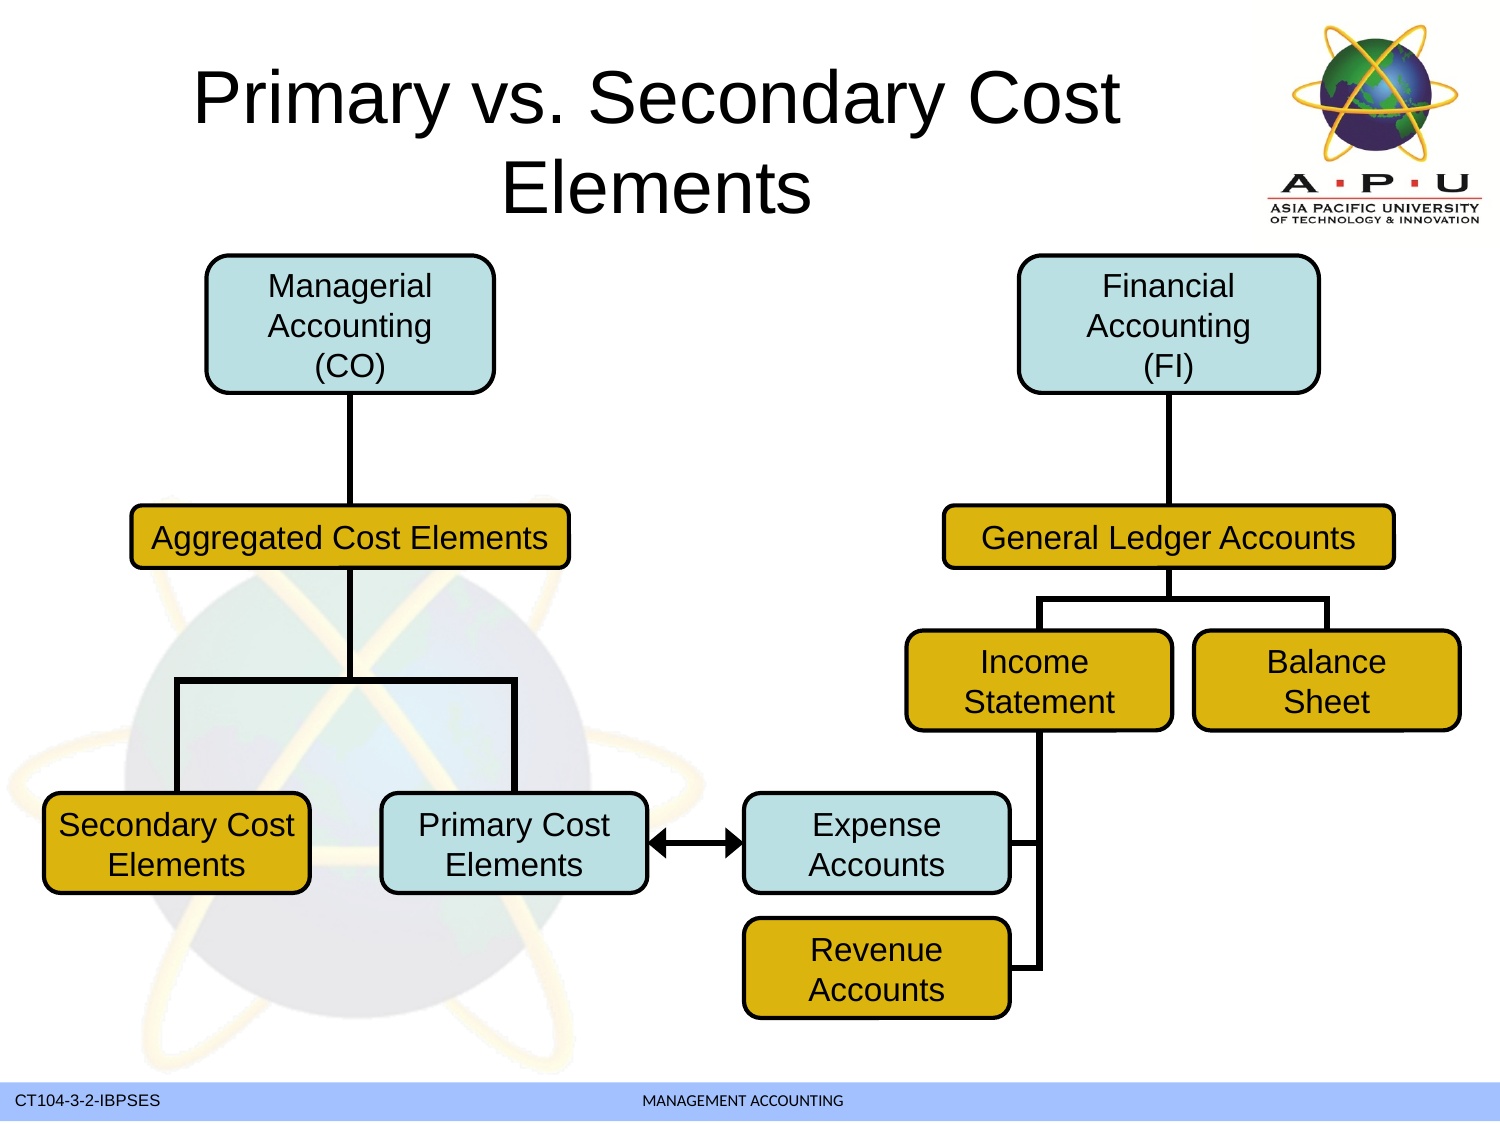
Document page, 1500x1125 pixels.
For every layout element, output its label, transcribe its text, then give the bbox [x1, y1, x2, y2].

text_box Primary Cost Elements [381, 792, 648, 893]
picture [1251, 0, 1500, 249]
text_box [970, 773, 1082, 802]
text_box Income Statement [906, 630, 1173, 731]
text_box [907, 836, 1144, 865]
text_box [321, 598, 544, 763]
text_box Aggregated Cost Elements [131, 505, 569, 568]
text_box General Ledger Accounts [943, 505, 1394, 568]
text_box Expense Accounts [743, 792, 1010, 893]
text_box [1218, 519, 1278, 679]
text_box Revenue Accounts [743, 917, 1010, 1018]
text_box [1074, 534, 1134, 665]
text_box Managerial Accounting (CO) [206, 255, 494, 393]
text_box Balance Sheet [1193, 630, 1460, 731]
title Primary vs. Secondary Cost Elements [79, 45, 1235, 233]
text_box Secondary Cost Elements [43, 792, 310, 893]
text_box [152, 593, 375, 768]
text_box Financial Accounting (FI) [1018, 255, 1319, 393]
